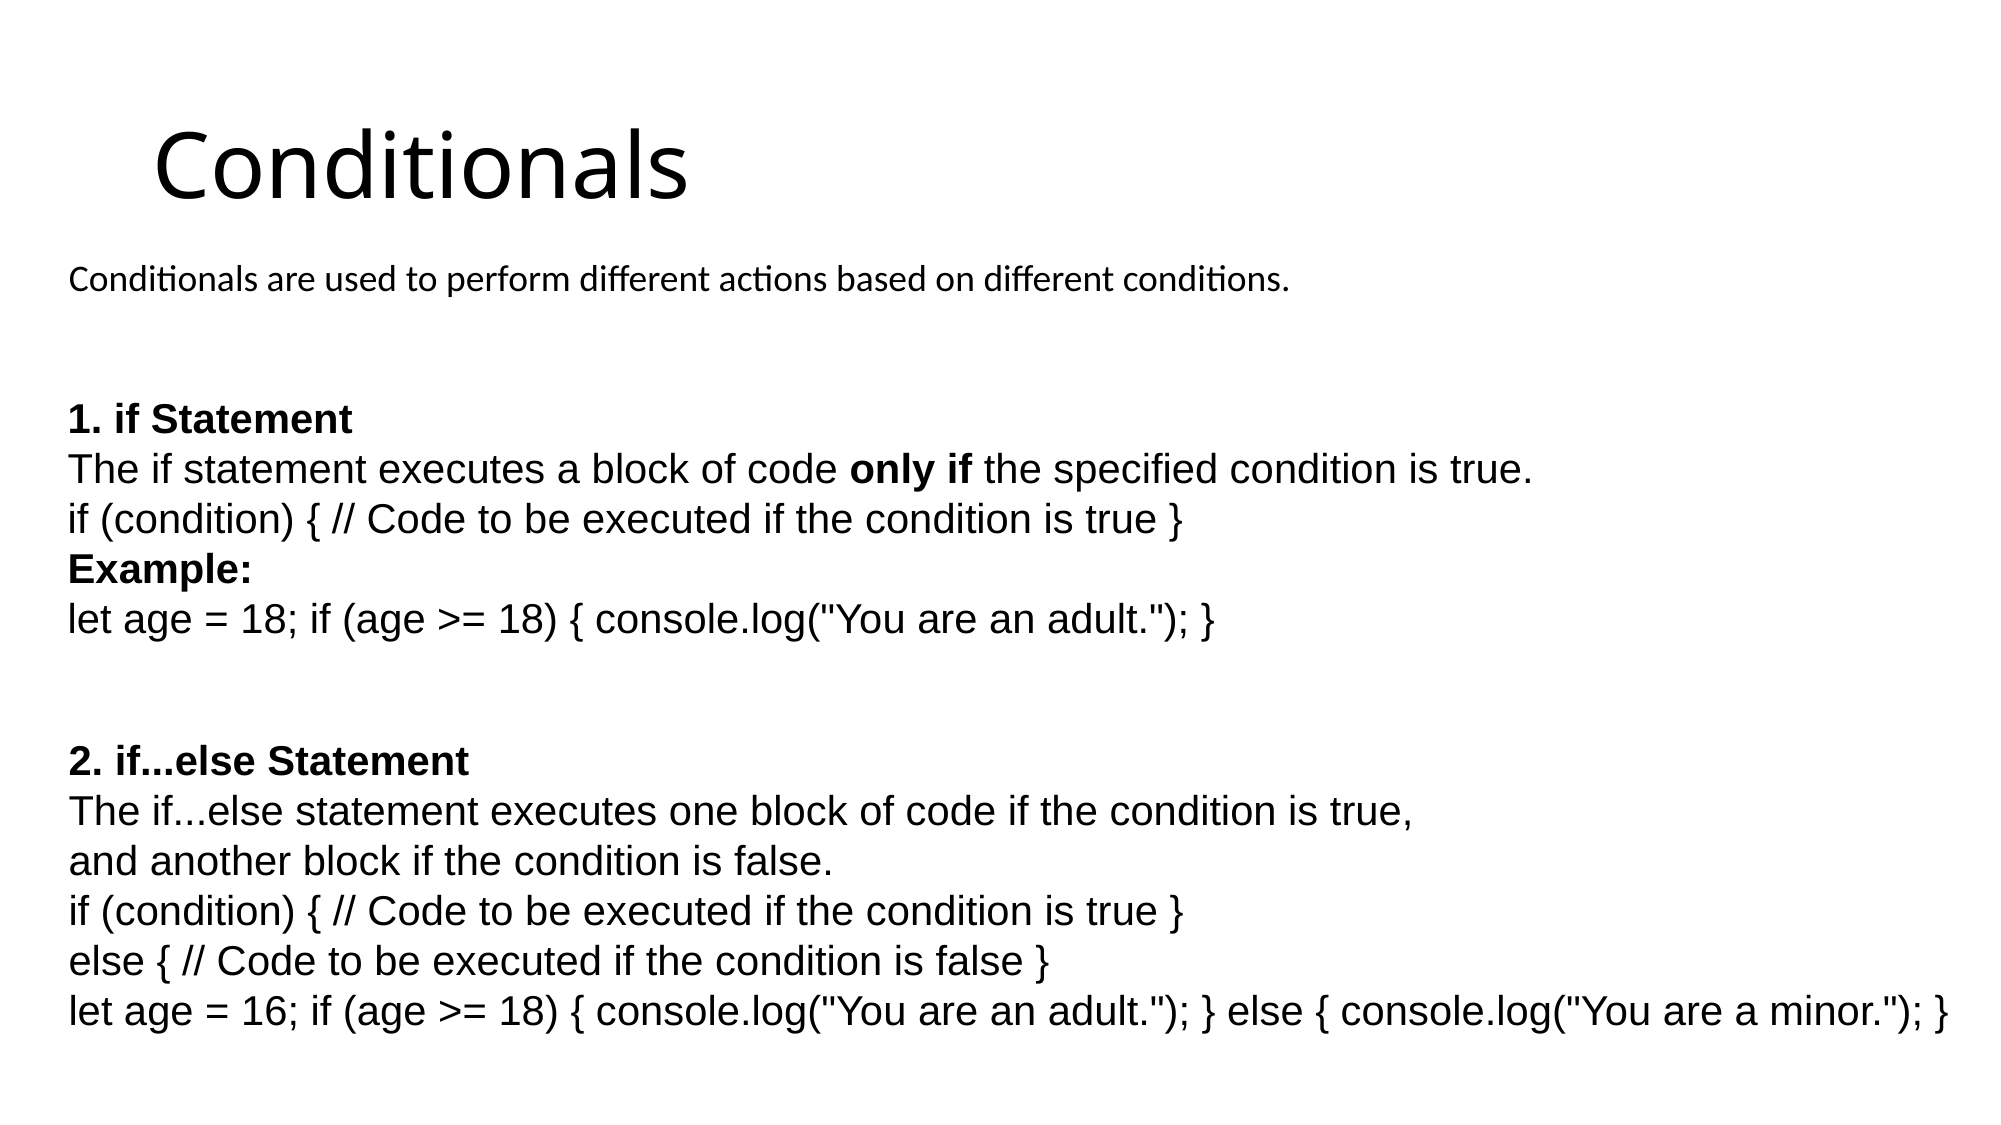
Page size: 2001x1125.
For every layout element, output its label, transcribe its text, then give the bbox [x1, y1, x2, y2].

title Conditionals [137, 59, 1863, 278]
text_box 1. if Statement The if statement executes a block of code only if the specified condition is true. if (condition) { // Code to be executed if the condition is true } Example: let age = 18; if (age >= 18) { console.log("You are an adult."); } [52, 384, 1550, 650]
text_box 2. if...else Statement The if...else statement executes one block of code if the condition is true, and another block if the condition is false. if (condition) { // Code to be executed if the condition is true } else { // Code to be executed if the condition is false } let age = 16; if (age >= 18) { console.log("You are an adult."); } else { console.log("You are a minor."); } [53, 725, 1966, 1041]
text_box Conditionals are used to perform different actions based on different conditions. [54, 246, 1554, 307]
